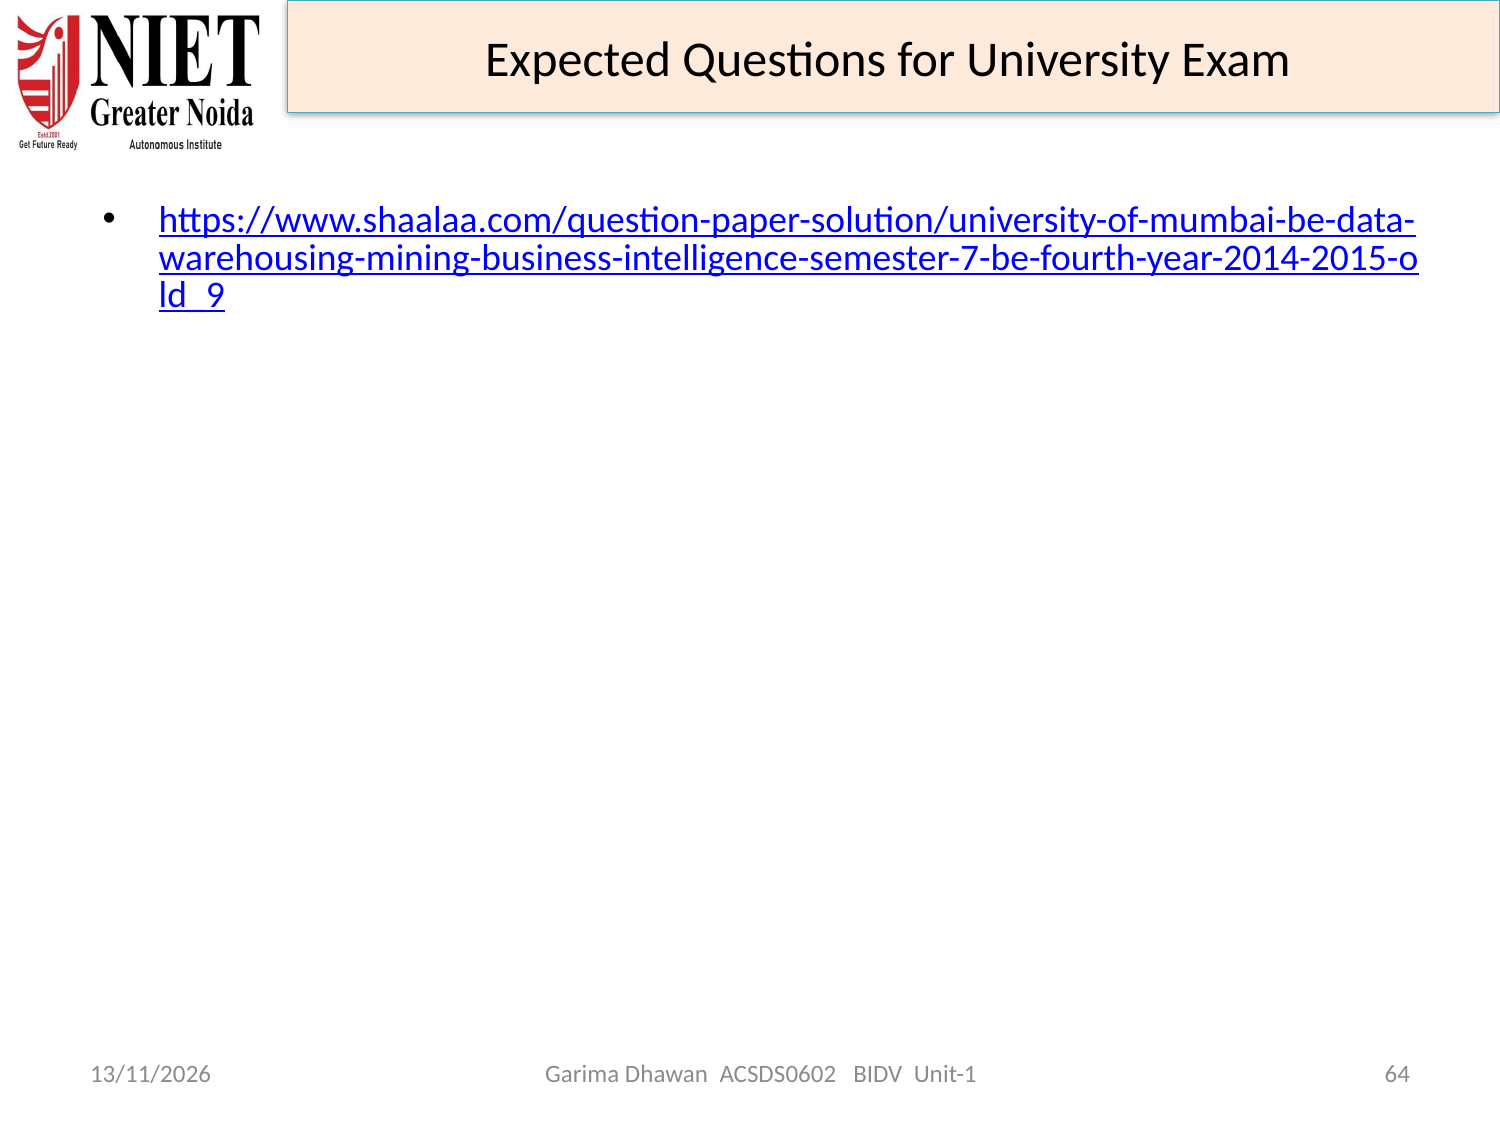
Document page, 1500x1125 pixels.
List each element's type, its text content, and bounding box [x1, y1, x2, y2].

list https://www.shaalaa.com/question-paper-solution/university-of-mumbai-be-data-warehousing-mining-business-intelligence-semester-7-be-fourth-year-2014-2015-old_9 [87, 187, 1438, 930]
text_box Expected Questions for University Exam [287, 0, 1500, 113]
footer Garima Dhawan ACSDS0602 BIDV Unit-1 [425, 1042, 1074, 1103]
picture [16, 14, 260, 151]
slide_number 64 [1074, 1042, 1425, 1103]
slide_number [75, 1042, 425, 1103]
